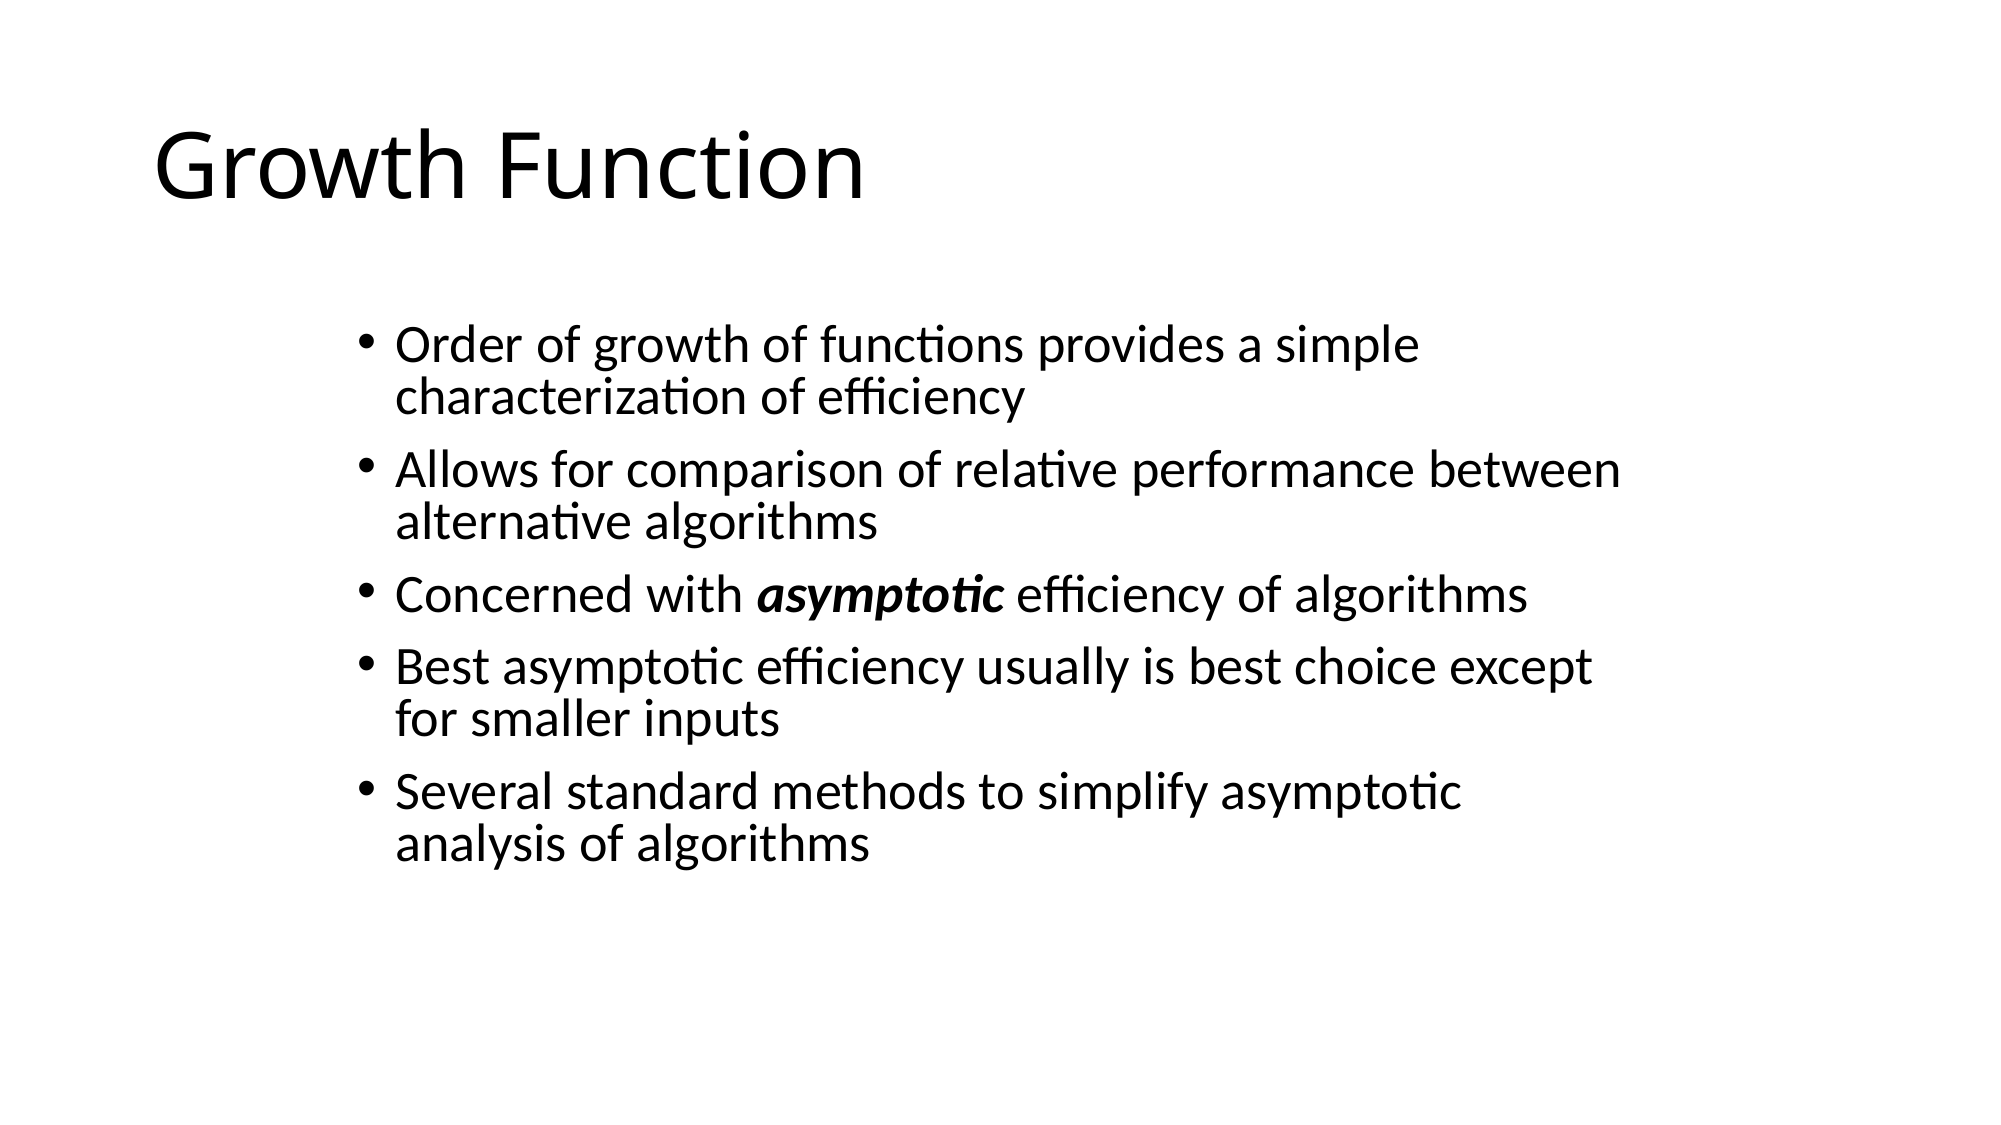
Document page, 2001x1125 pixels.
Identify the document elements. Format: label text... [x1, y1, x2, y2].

list Order of growth of functions provides a simple characterization of efficiency Allows for comparison of relative performance between alternative algorithms Concerned with asymptotic efficiency of algorithms Best asymptotic efficiency usually is best choice except for smaller inputs Several standard methods to simplify asymptotic analysis of algorithms [342, 313, 1656, 1014]
title Growth Function [137, 59, 1863, 278]
